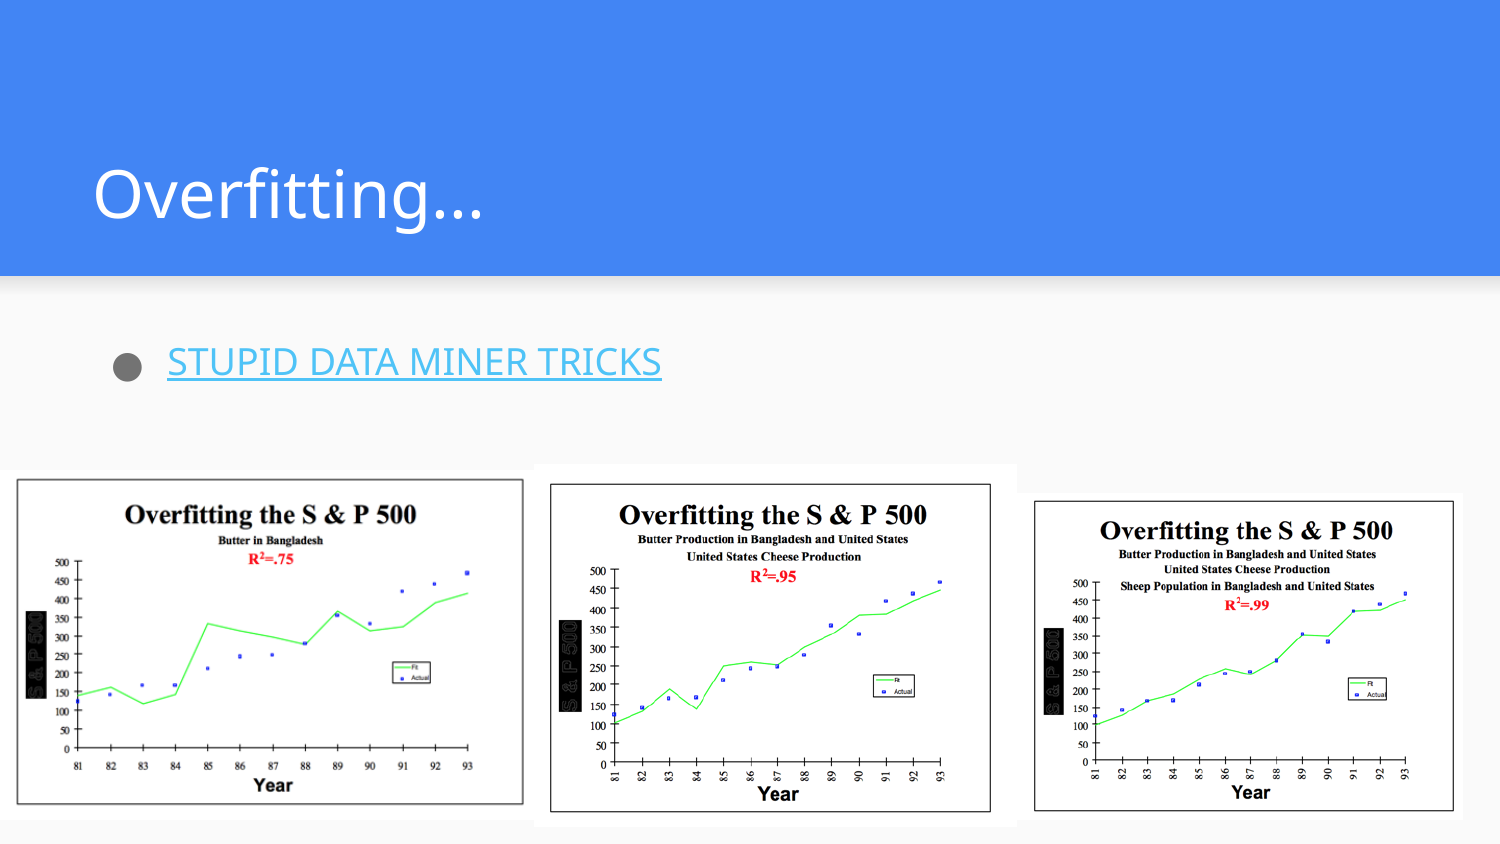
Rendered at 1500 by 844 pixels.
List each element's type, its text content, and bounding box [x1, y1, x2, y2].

picture [0, 463, 1463, 827]
list STUPID DATA MINER TRICKS [77, 314, 1427, 409]
title Overfitting... [77, 121, 1427, 248]
